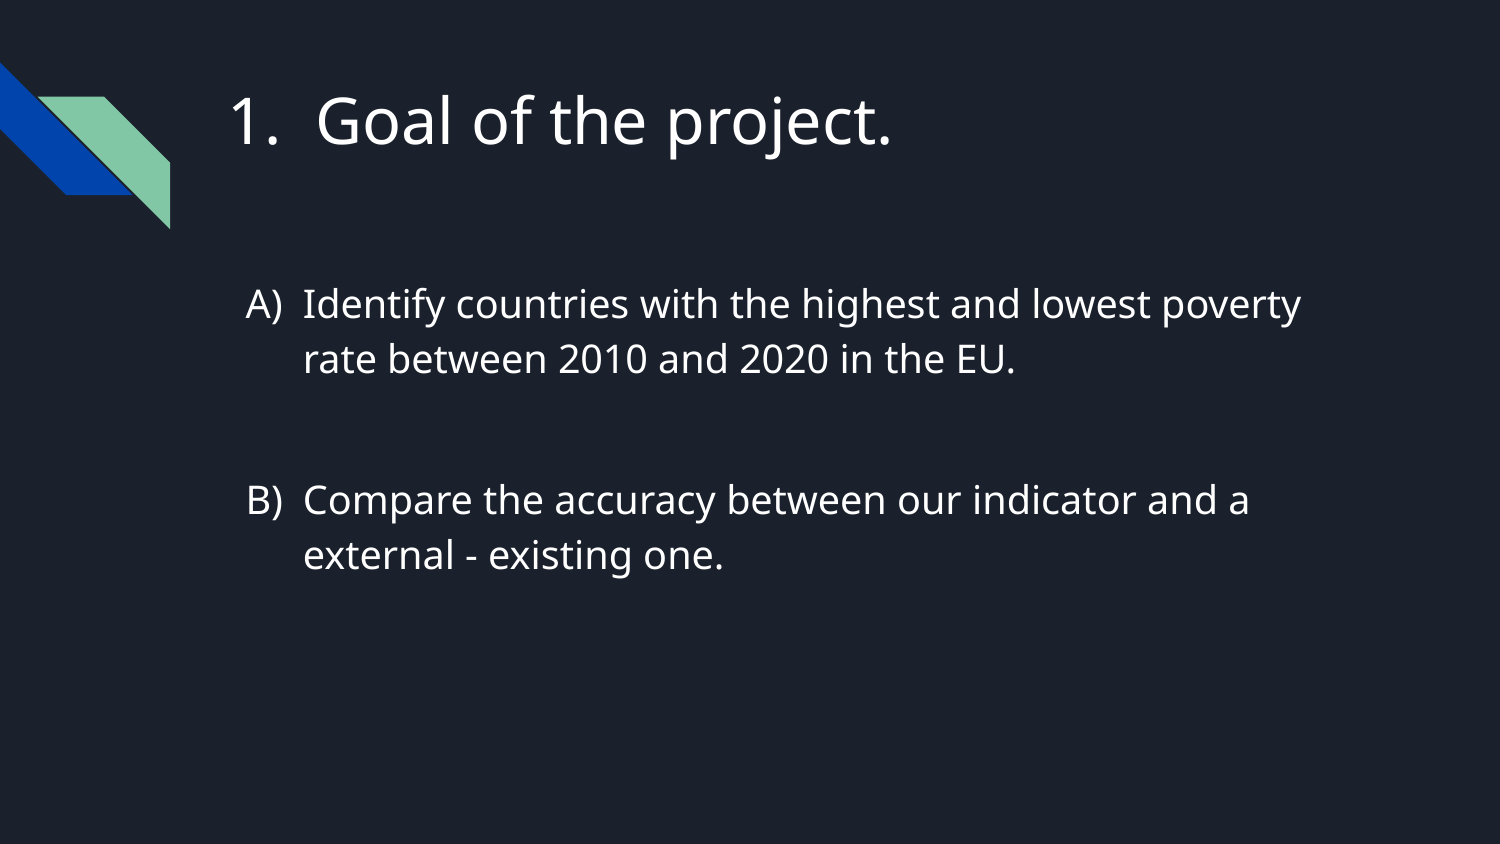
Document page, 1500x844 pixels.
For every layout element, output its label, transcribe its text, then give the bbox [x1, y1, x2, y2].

list Identify countries with the highest and lowest poverty rate between 2010 and 2020 in the EU. Compare the accuracy between our indicator and a external - existing one. [212, 257, 1368, 735]
title 1. Goal of the project. [212, 64, 1368, 215]
